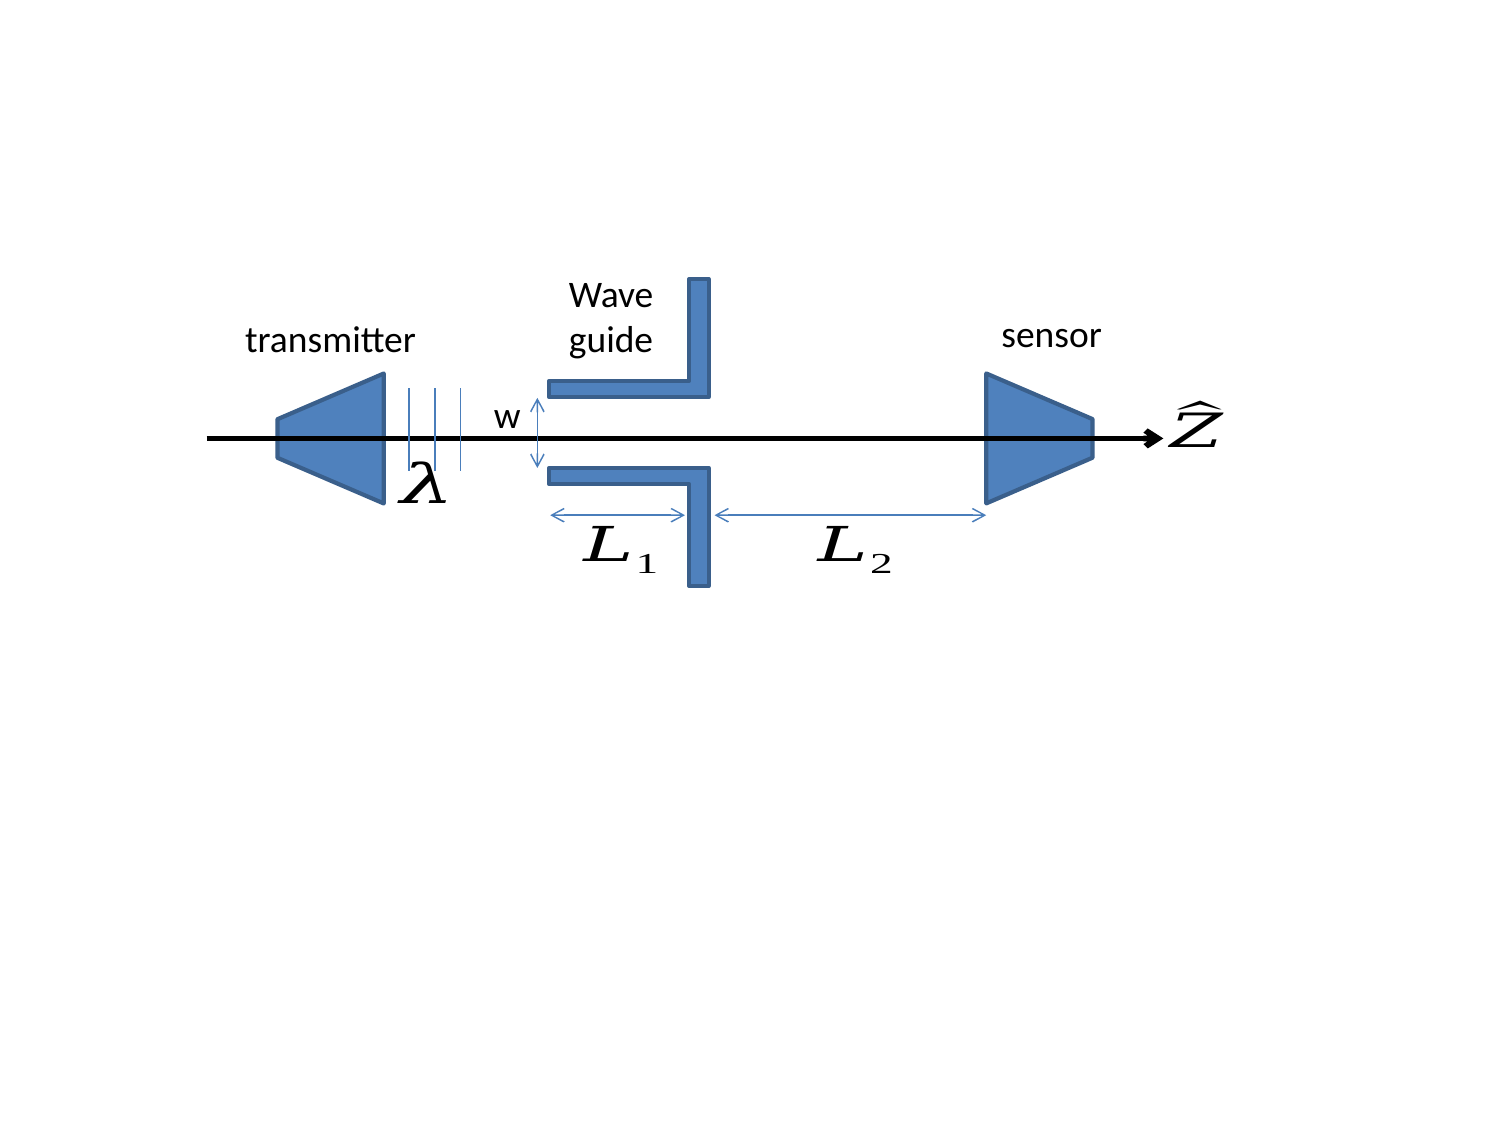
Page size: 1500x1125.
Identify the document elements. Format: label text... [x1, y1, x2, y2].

text_box sensor [986, 302, 1117, 363]
text_box [984, 371, 1095, 436]
text_box w [478, 383, 536, 437]
text_box Wave guide [550, 262, 669, 368]
text_box [275, 371, 386, 436]
text_box [984, 446, 1095, 506]
text_box transmitter [230, 307, 431, 368]
text_box [275, 446, 386, 506]
text_box [547, 466, 711, 588]
text_box [547, 277, 711, 399]
